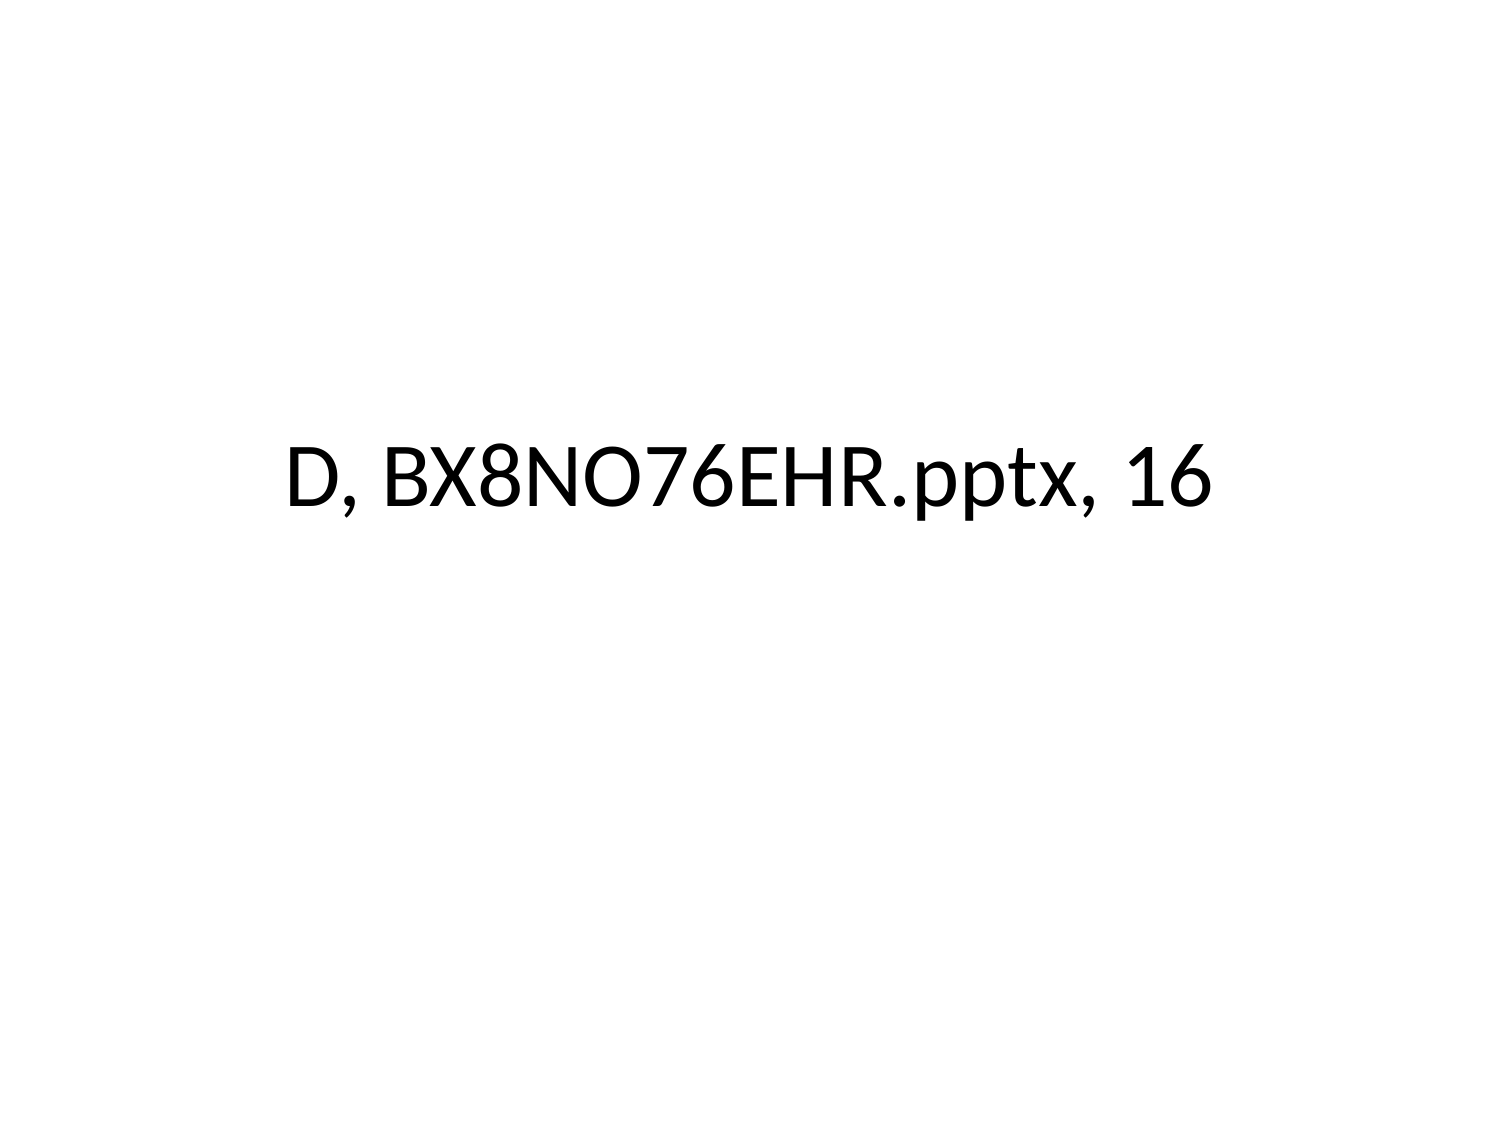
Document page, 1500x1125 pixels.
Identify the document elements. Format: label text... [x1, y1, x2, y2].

title D, BX8NO76EHR.pptx, 16 [112, 349, 1388, 591]
